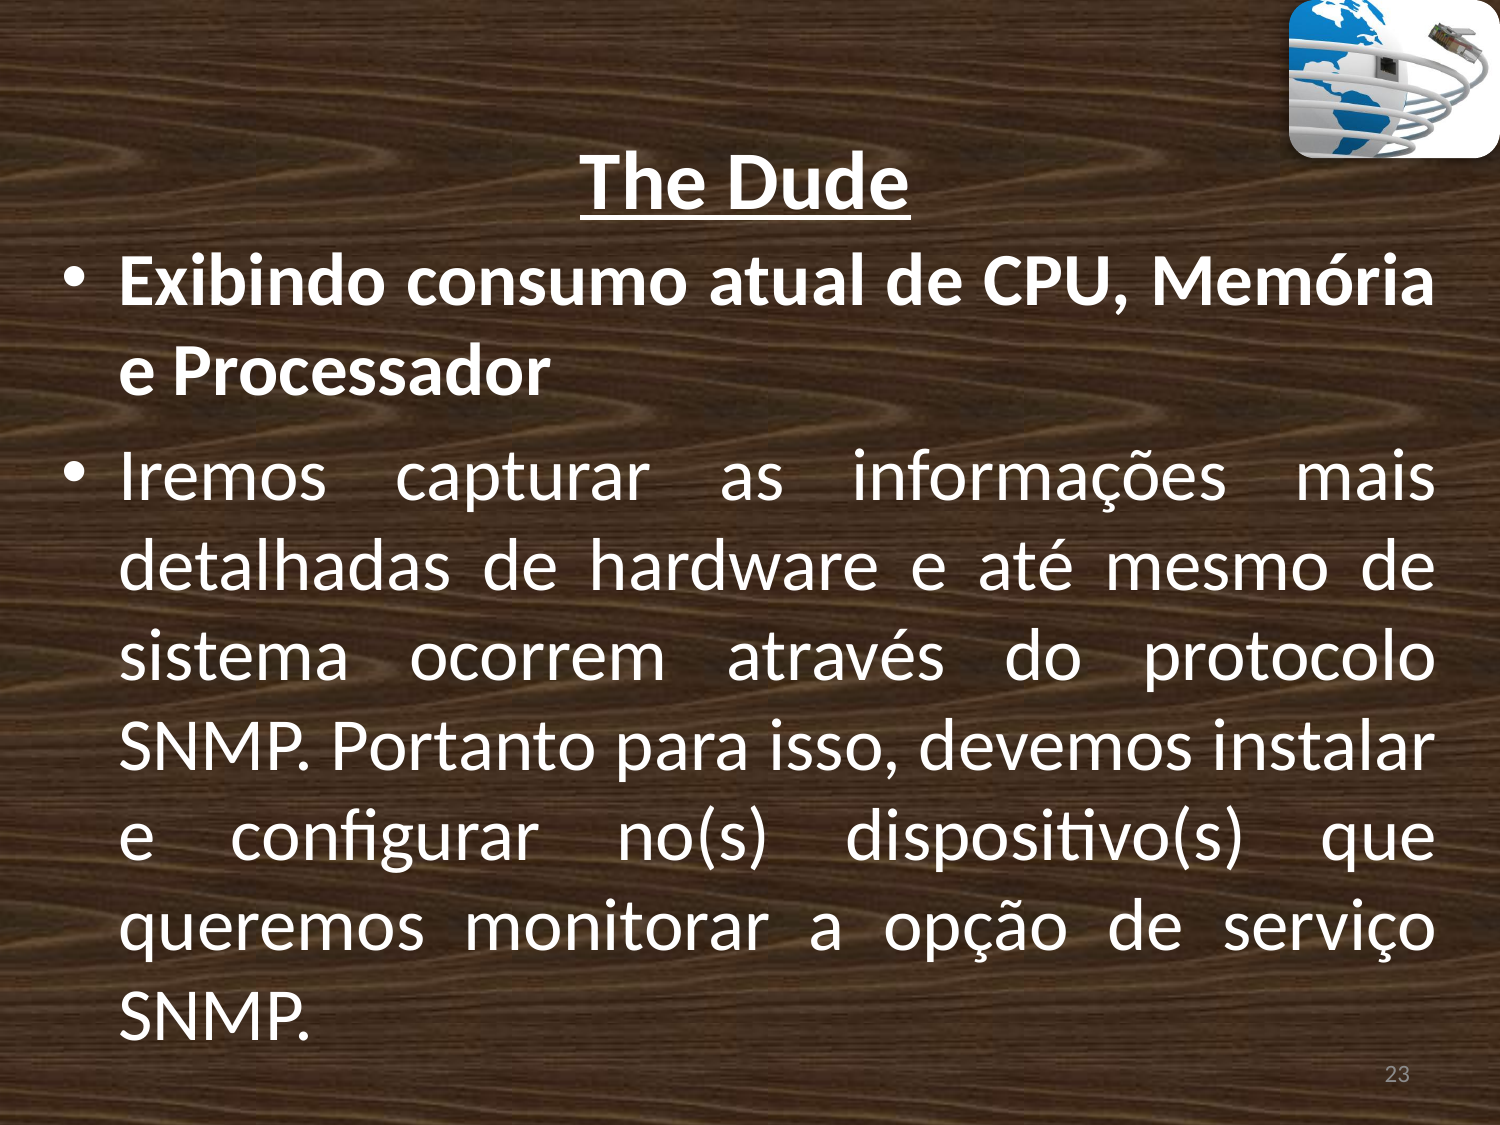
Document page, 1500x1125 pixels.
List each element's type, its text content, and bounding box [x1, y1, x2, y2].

title The Dude [70, 82, 1421, 222]
picture [0, 0, 1500, 1125]
slide_number 23 [1074, 1042, 1425, 1103]
list Exibindo consumo atual de CPU, Memória e Processador Iremos capturar as informações mais detalhadas de hardware e até mesmo de sistema ocorrem através do protocolo SNMP. Portanto para isso, devemos instalar e configurar no(s) dispositivo(s) que queremos monitorar a opção de serviço SNMP. [46, 222, 1454, 966]
